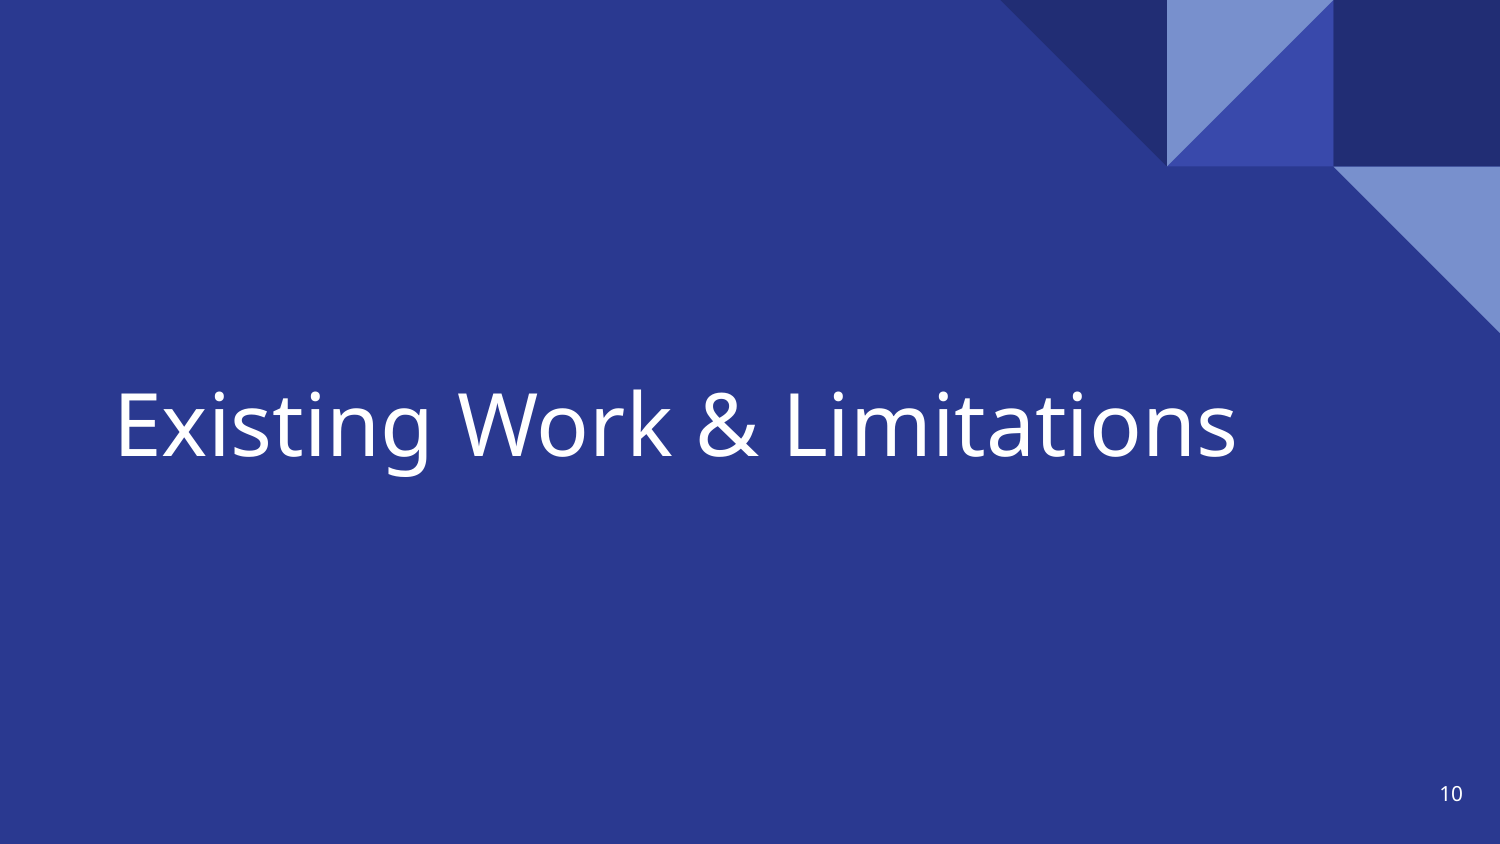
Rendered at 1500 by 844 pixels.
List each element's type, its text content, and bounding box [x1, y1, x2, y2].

slide_number 10 [1387, 762, 1478, 828]
title Existing Work & Limitations [98, 353, 1447, 491]
